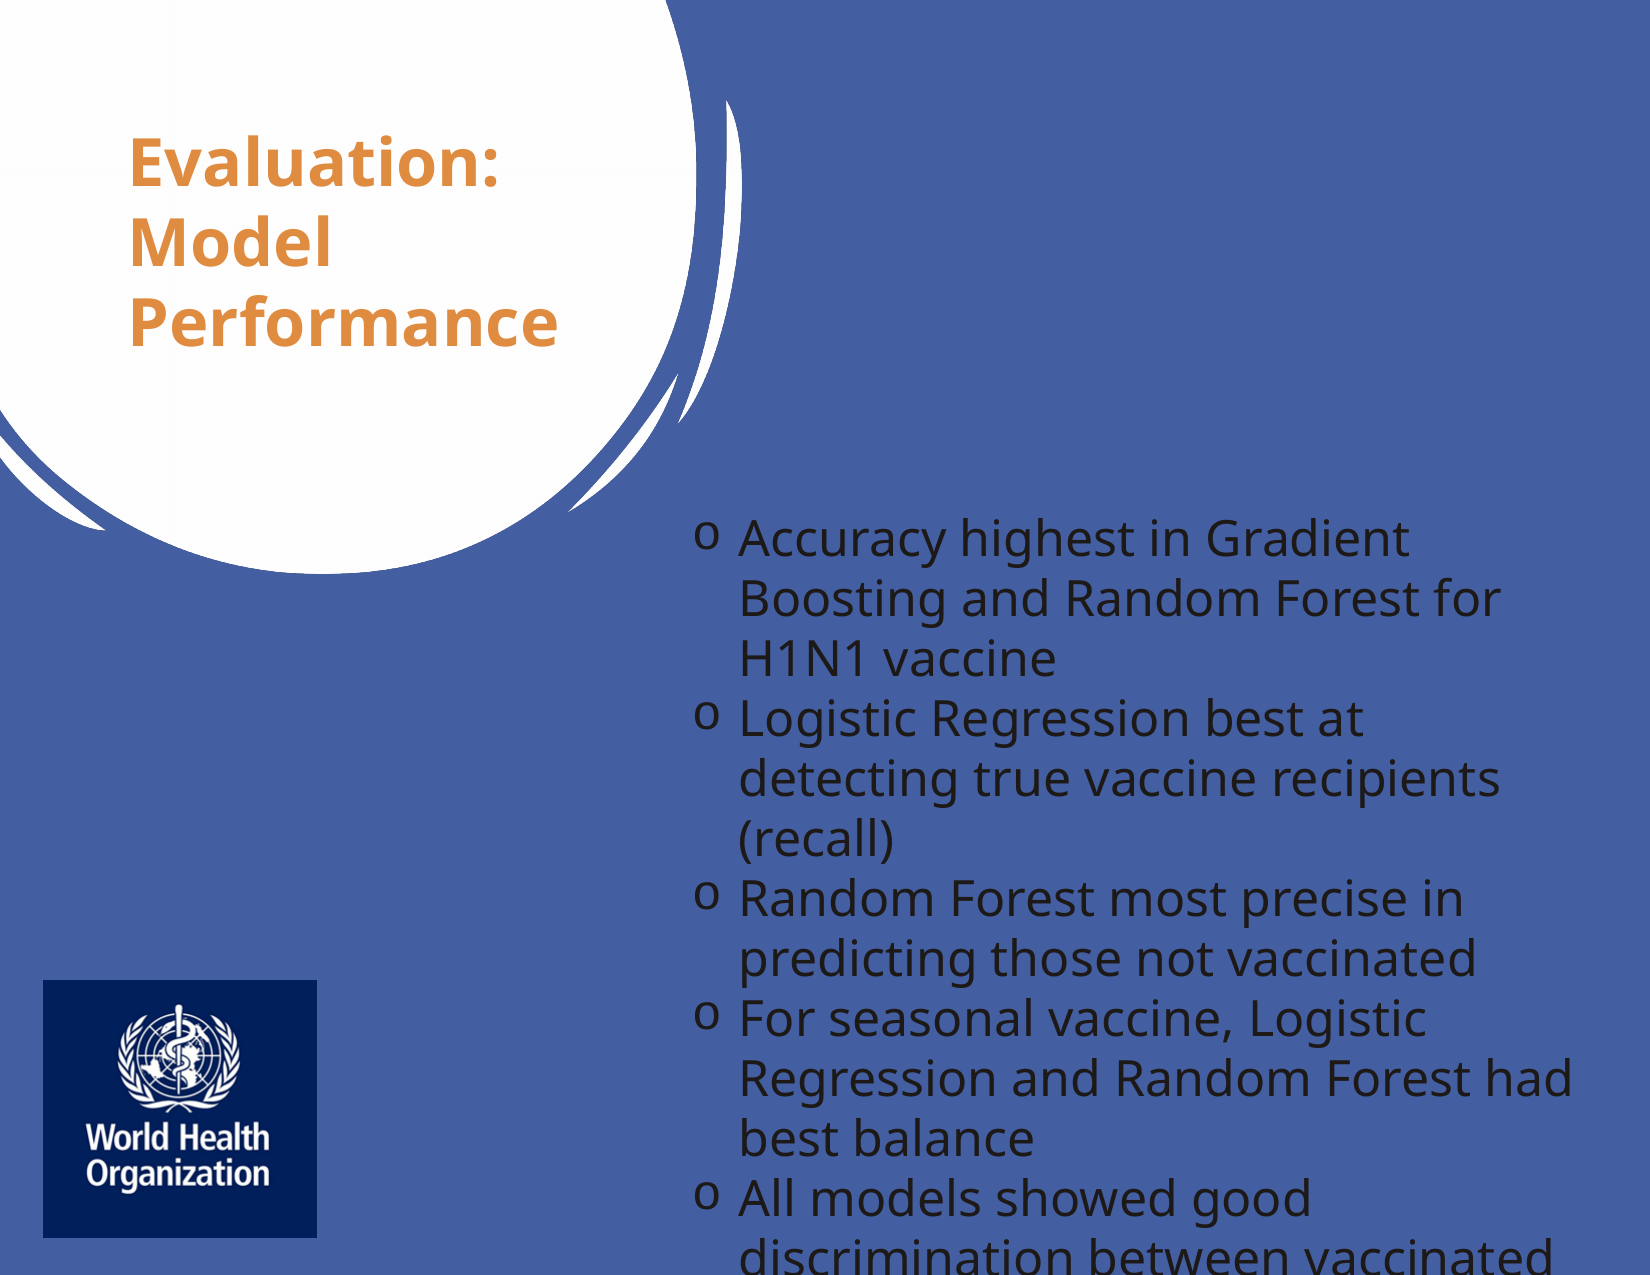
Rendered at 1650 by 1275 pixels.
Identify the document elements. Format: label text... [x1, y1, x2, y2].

picture [43, 980, 317, 1238]
picture [0, 0, 742, 574]
title Evaluation: Model Performance [112, 112, 596, 456]
text_box Accuracy highest in Gradient Boosting and Random Forest for H1N1 vaccine Logistic Regression best at detecting true vaccine recipients (recall) Random Forest most precise in predicting those not vaccinated For seasonal vaccine, Logistic Regression and Random Forest had best balance All models showed good discrimination between vaccinated and unvaccinated groups [677, 499, 1593, 1275]
